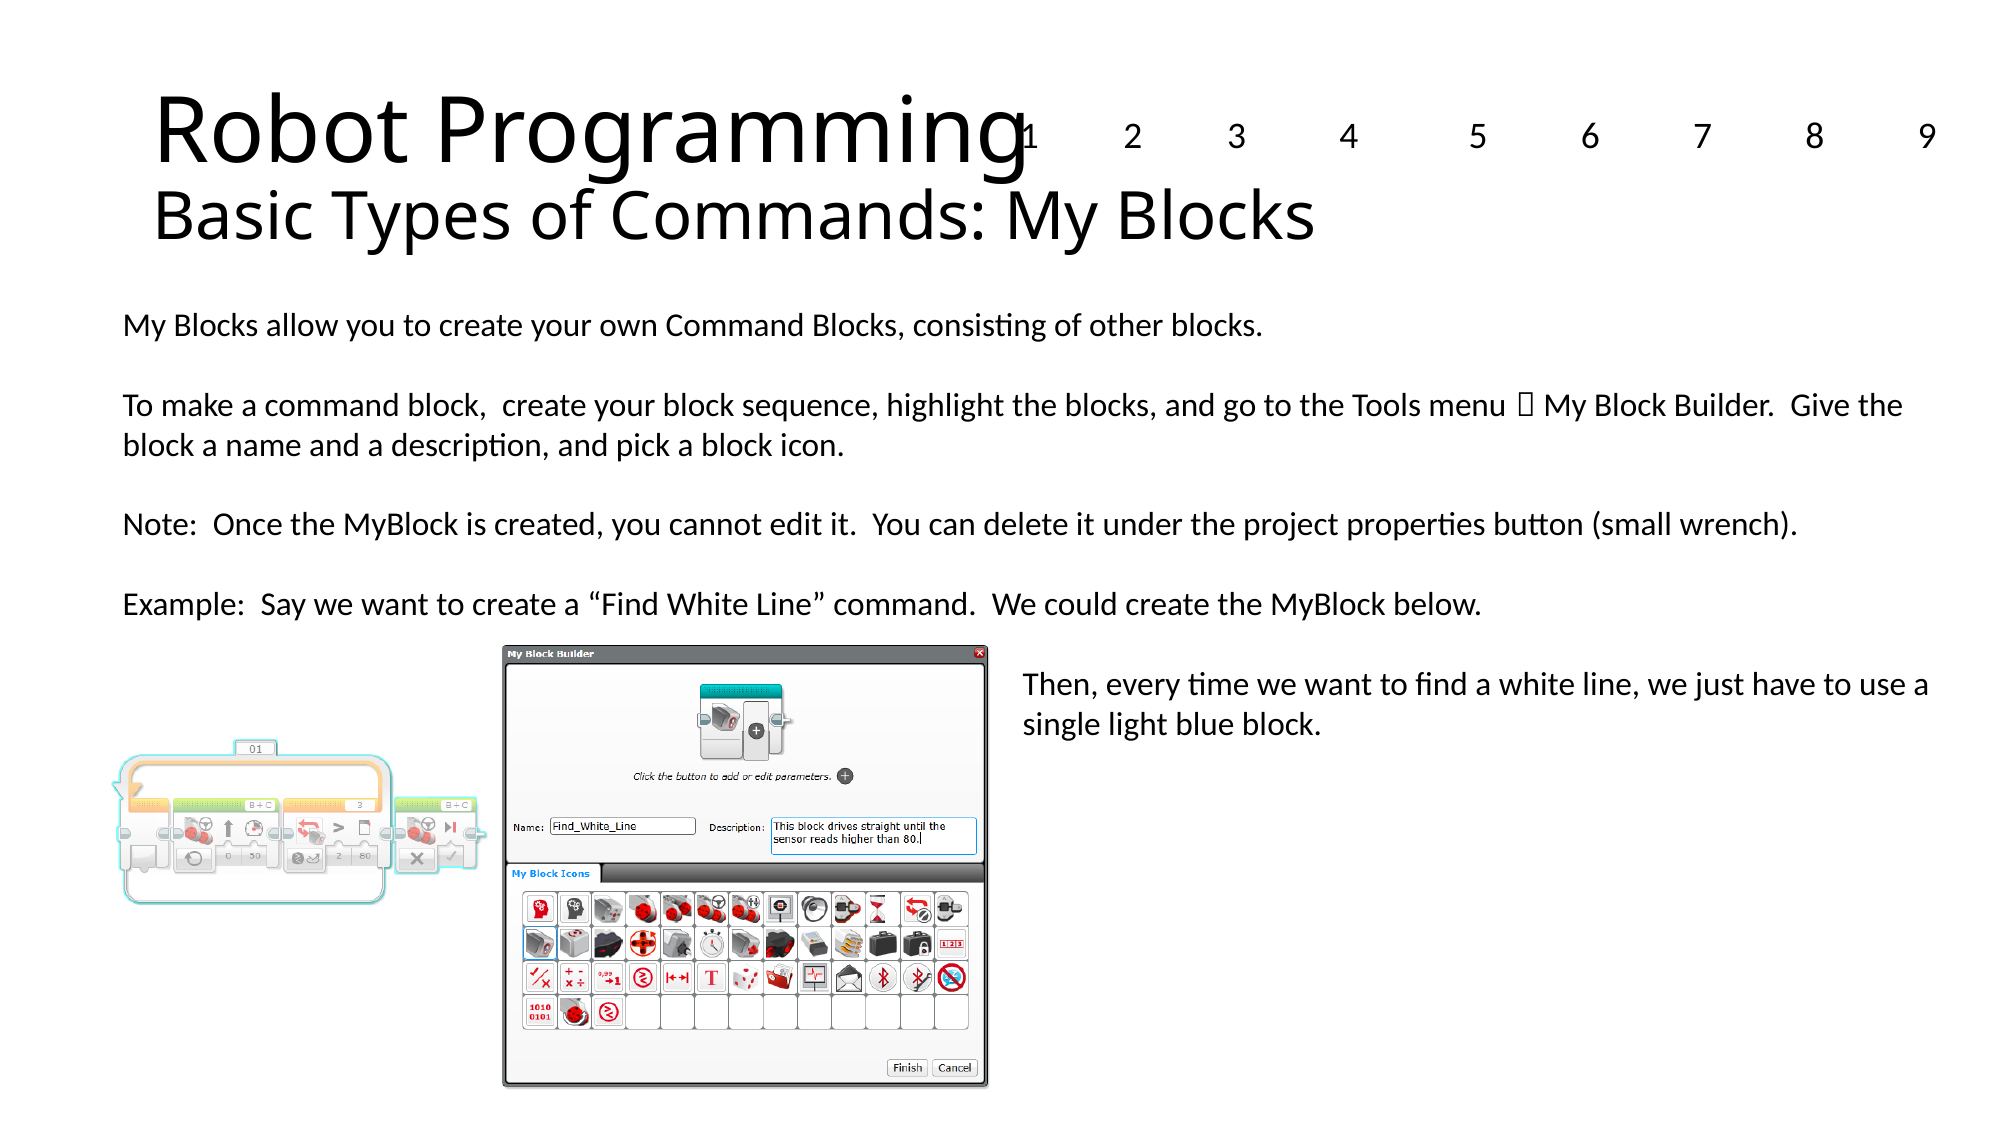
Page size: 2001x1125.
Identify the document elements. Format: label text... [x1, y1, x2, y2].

text_box 1 2 3 4 5 6 7 8 9 [1005, 103, 2000, 163]
title Robot Programming Basic Types of Commands: My Blocks [137, 59, 1863, 278]
text_box My Blocks allow you to create your own Command Blocks, consisting of other blocks. To make a command block, create your block sequence, highlight the blocks, and go to the Tools menu  My Block Builder. Give the block a name and a description, and pick a block icon. Note: Once the MyBlock is created, you cannot edit it. You can delete it under the project properties button (small wrench). Example: Say we want to create a “Find White Line” command. We could create the MyBlock below. Then, every time we want to find a white line, we just have to use a single light blue block. [108, 295, 1950, 750]
picture [107, 641, 994, 1092]
